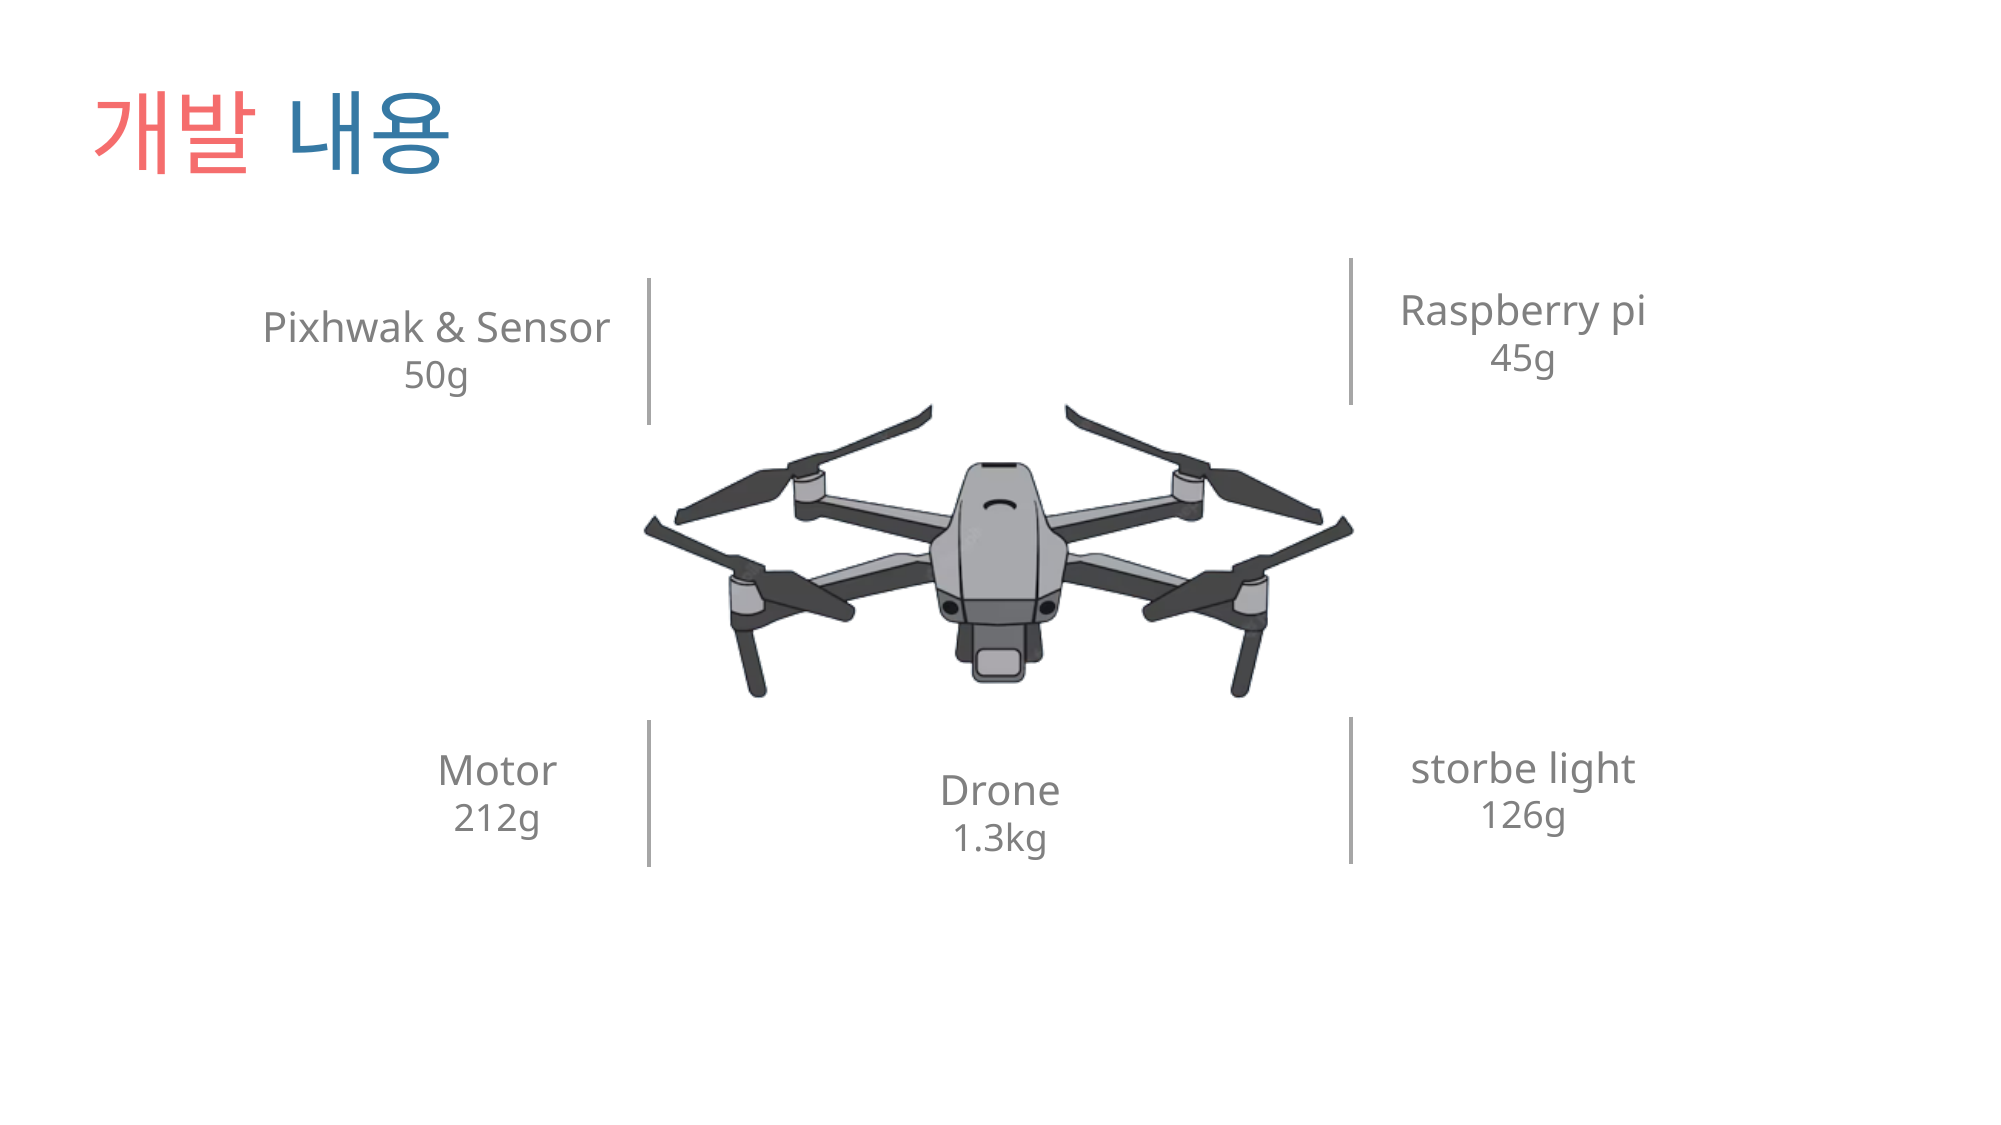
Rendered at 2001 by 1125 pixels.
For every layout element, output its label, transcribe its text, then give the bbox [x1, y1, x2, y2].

text_box Pixhwak & Sensor 50g [224, 293, 615, 404]
text_box storbe light 126g [1385, 734, 1675, 844]
text_box Motor 212g [345, 736, 615, 847]
text_box Raspberry pi 45g [1385, 276, 1675, 387]
title 개발 내용 [75, 29, 1800, 247]
picture [615, 178, 1385, 947]
